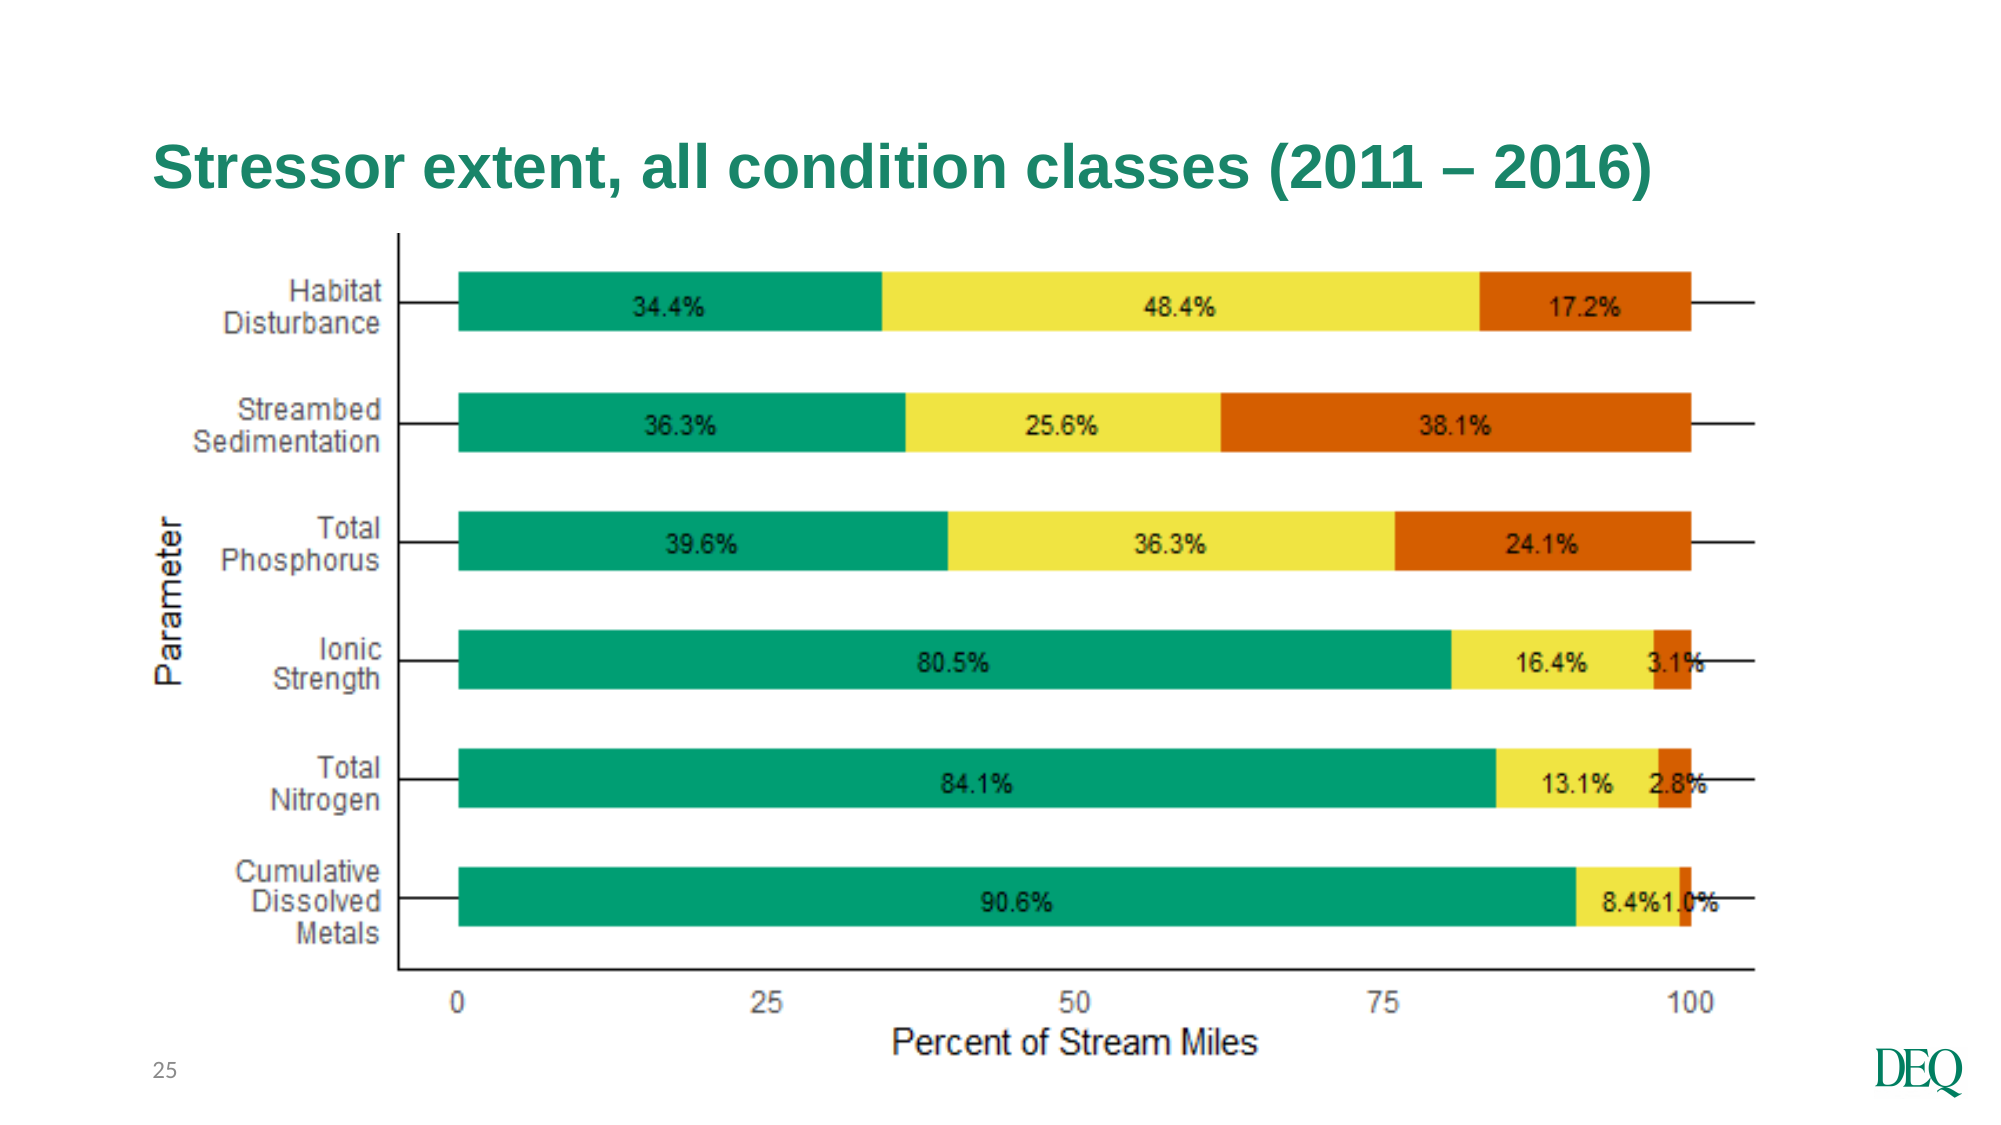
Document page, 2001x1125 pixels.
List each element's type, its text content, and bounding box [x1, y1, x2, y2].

picture [151, 233, 1845, 1063]
footer 25 [137, 1035, 1863, 1103]
picture [1874, 1047, 1968, 1099]
title Stressor extent, all condition classes (2011 – 2016) [137, 59, 1863, 278]
